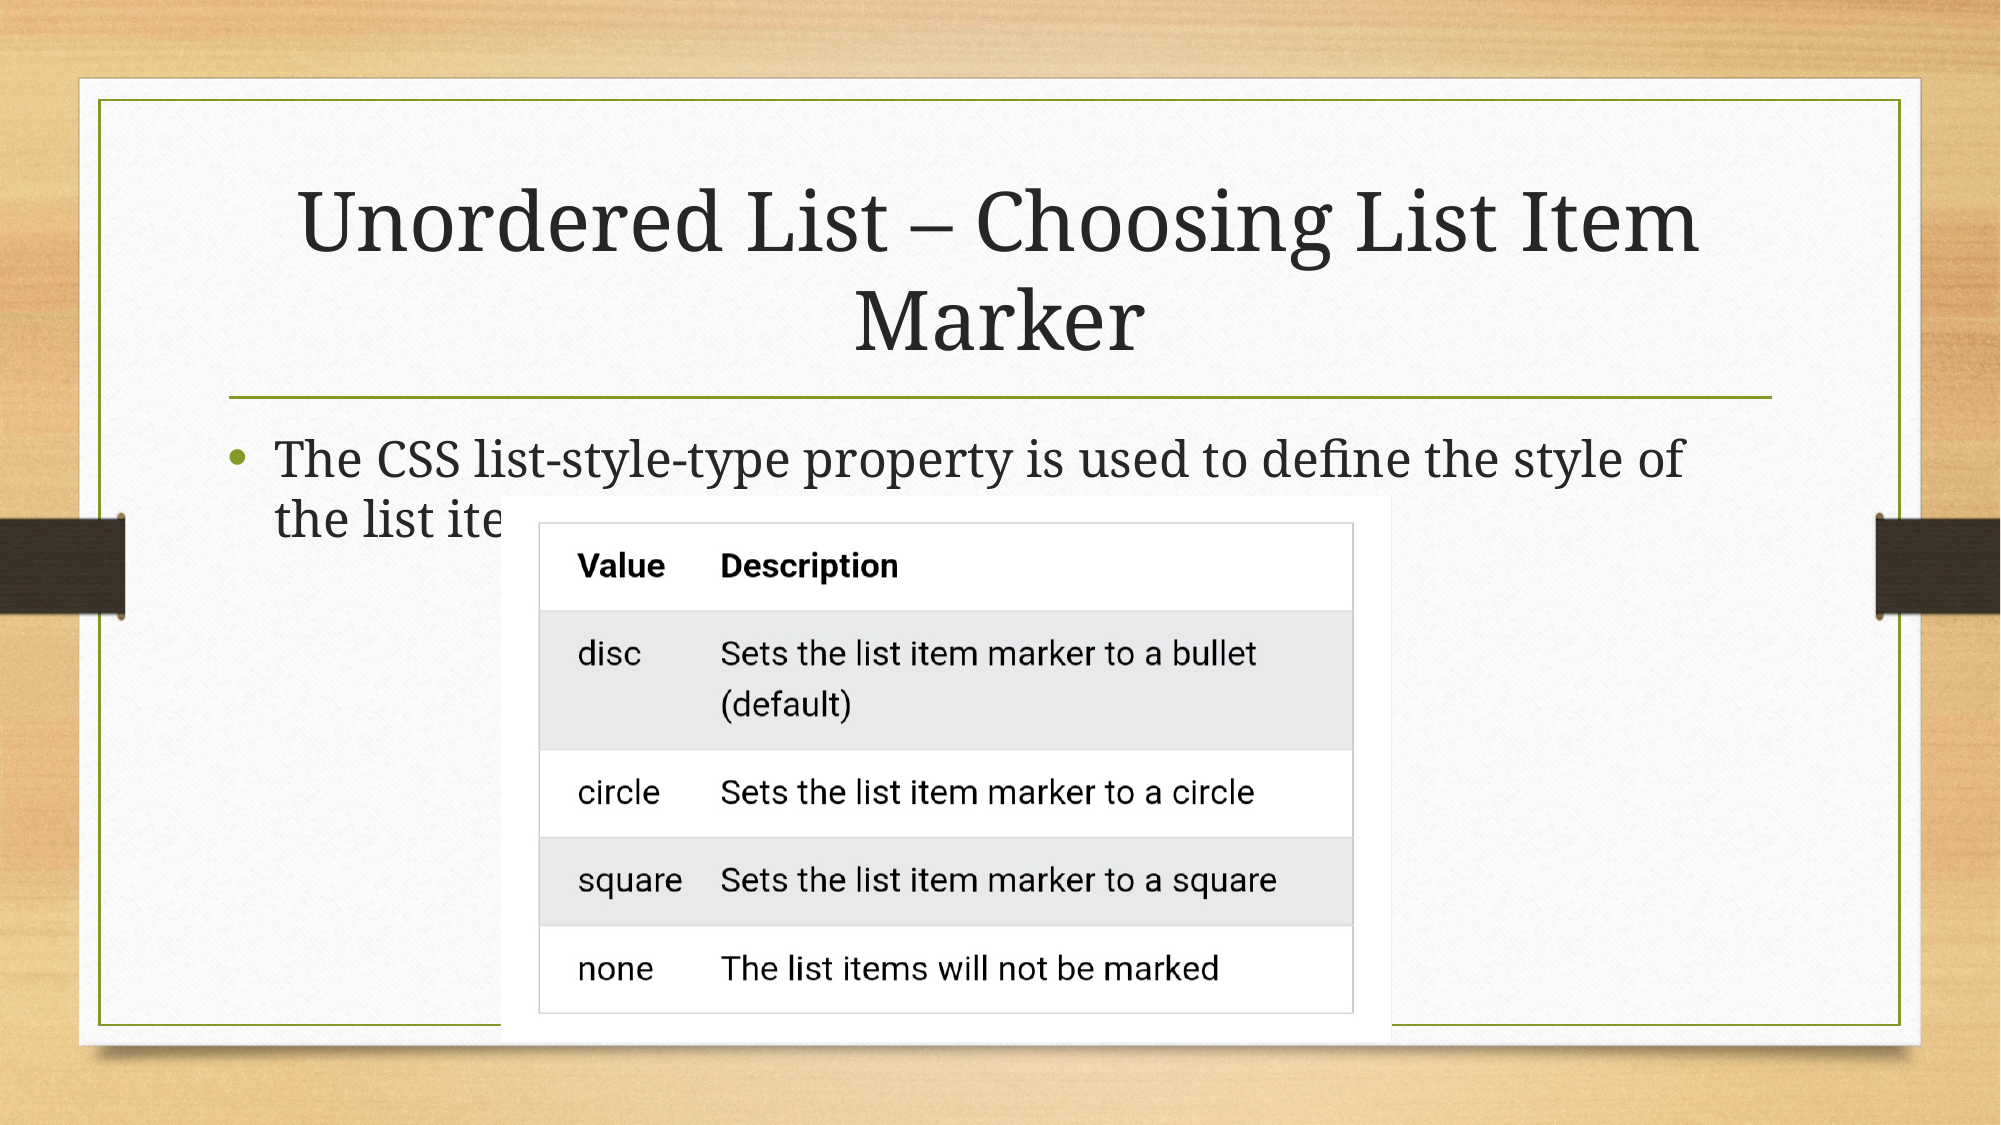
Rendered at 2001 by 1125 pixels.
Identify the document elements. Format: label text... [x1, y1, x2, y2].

title Unordered List – Choosing List Item Marker [212, 161, 1788, 375]
picture [0, 0, 2001, 1125]
list The CSS list-style-type property is used to define the style of the list item marker. [212, 419, 1788, 964]
